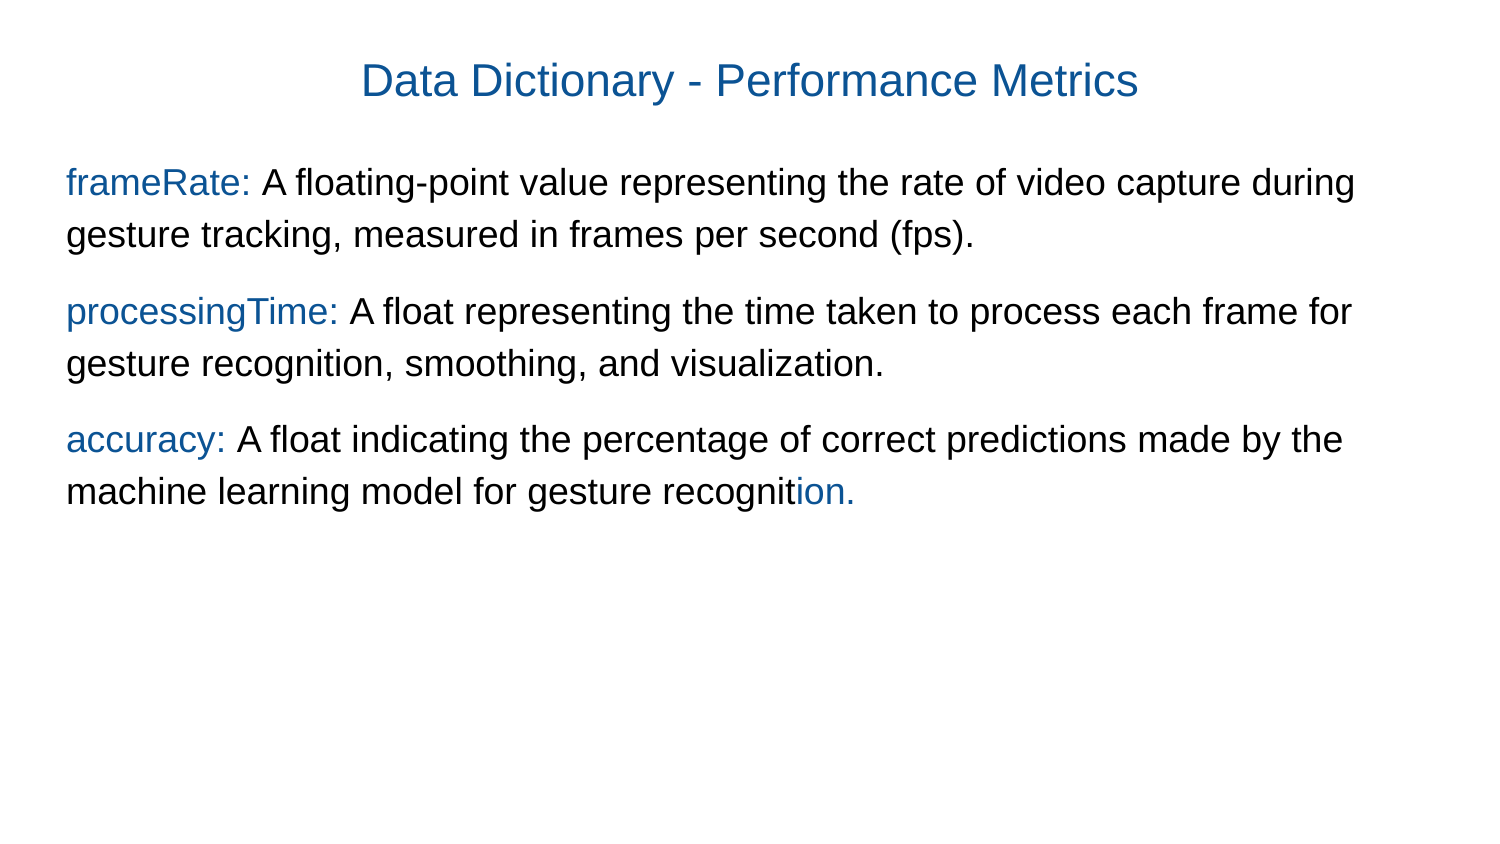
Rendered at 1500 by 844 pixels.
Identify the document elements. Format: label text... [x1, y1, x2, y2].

title Data Dictionary - Performance Metrics [51, 27, 1449, 122]
list frameRate: A floating-point value representing the rate of video capture during gesture tracking, measured in frames per second (fps). processingTime: A float representing the time taken to process each frame for gesture recognition, smoothing, and visualization. accuracy: A float indicating the percentage of correct predictions made by the machine learning model for gesture recognition. [51, 136, 1449, 789]
